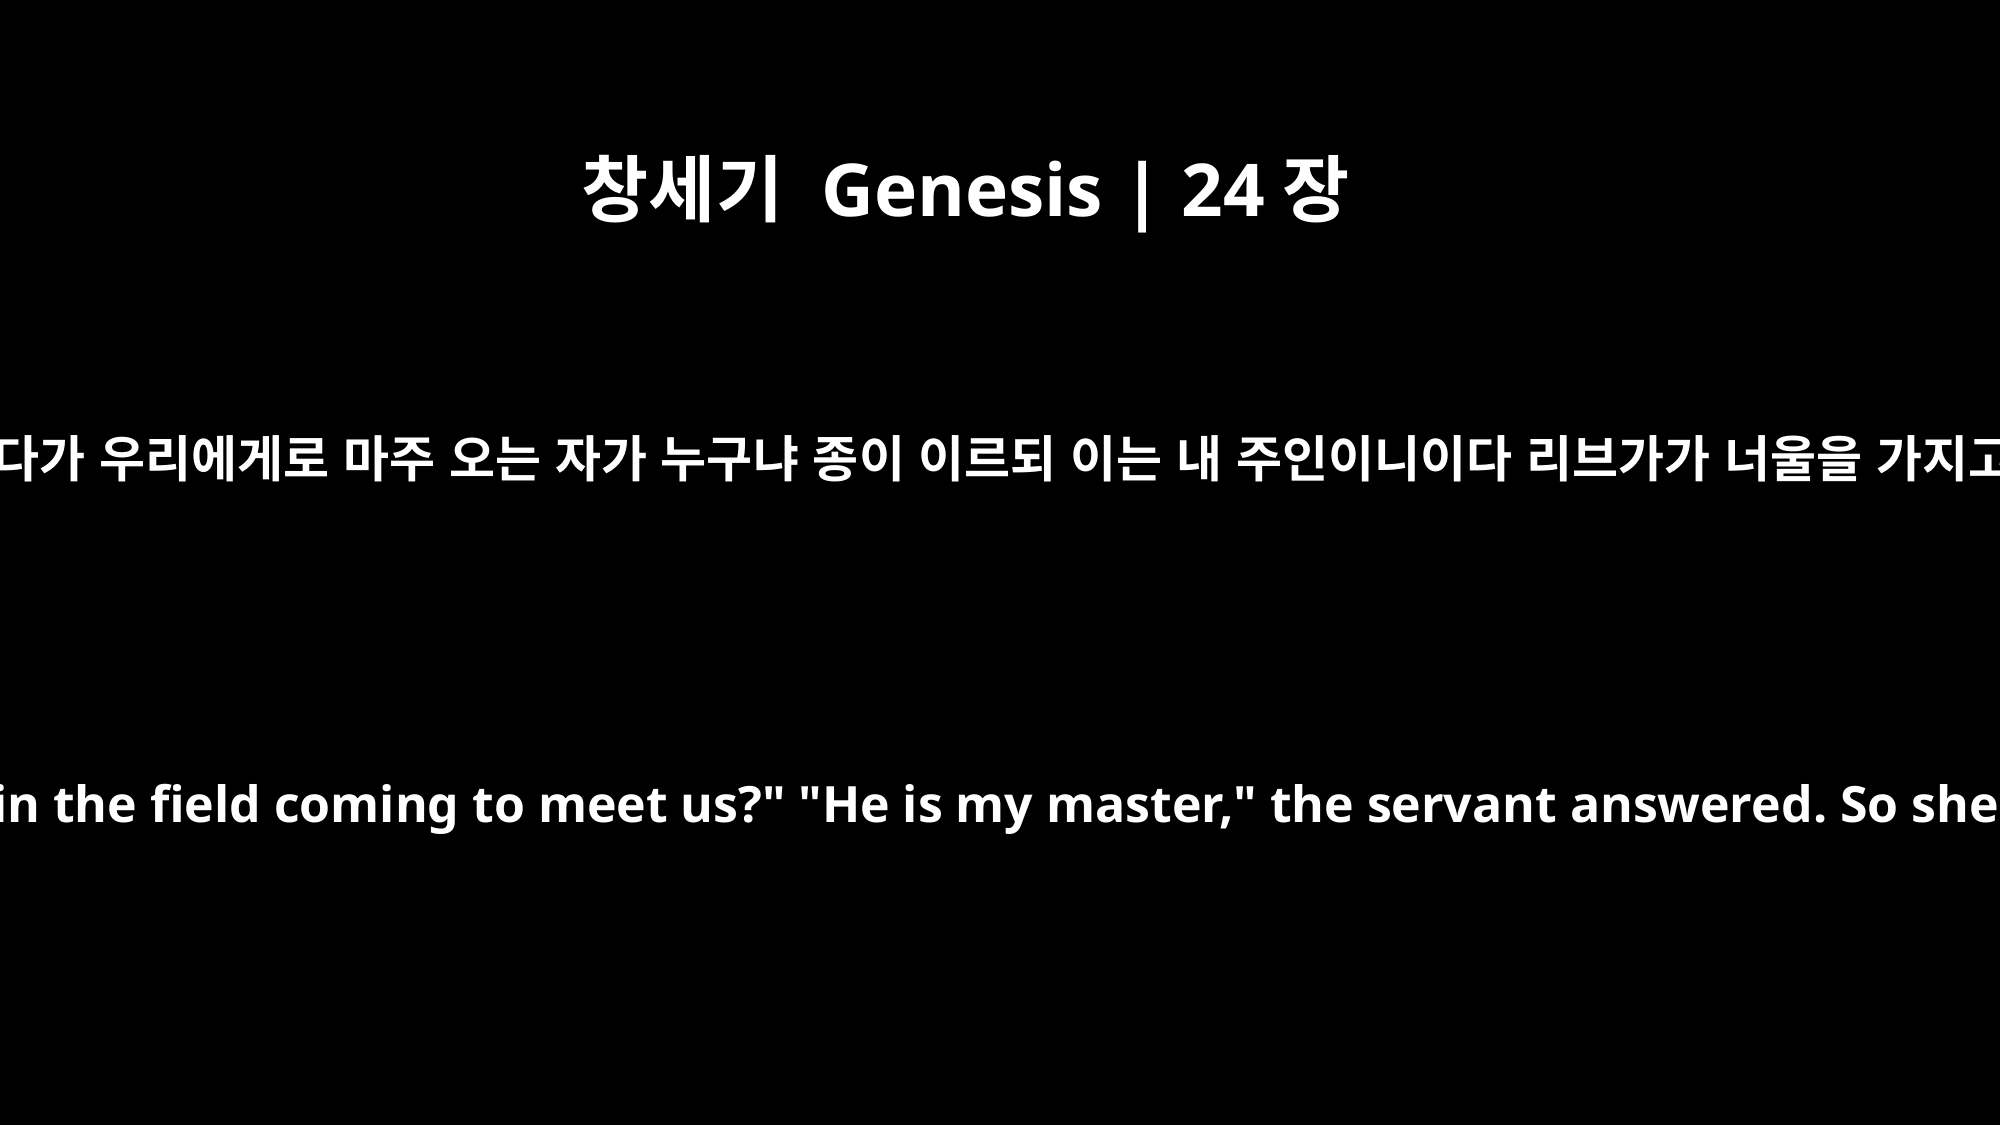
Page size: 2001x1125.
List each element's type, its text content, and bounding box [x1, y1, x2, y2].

text_box and asked the servant, "Who is that man in the field coming to meet us?" "He is my master," the servant answered. So she took her veil and covered herself. [0, 764, 2000, 840]
text_box 65 종에게 말하되 들에서 배회하다가 우리에게로 마주 오는 자가 누구냐 종이 이르되 이는 내 주인이니이다 리브가가 너울을 가지고 자기의 얼굴을 가리더라 [0, 359, 2000, 495]
text_box 창세기 Genesis | 24장 [566, 136, 1365, 239]
